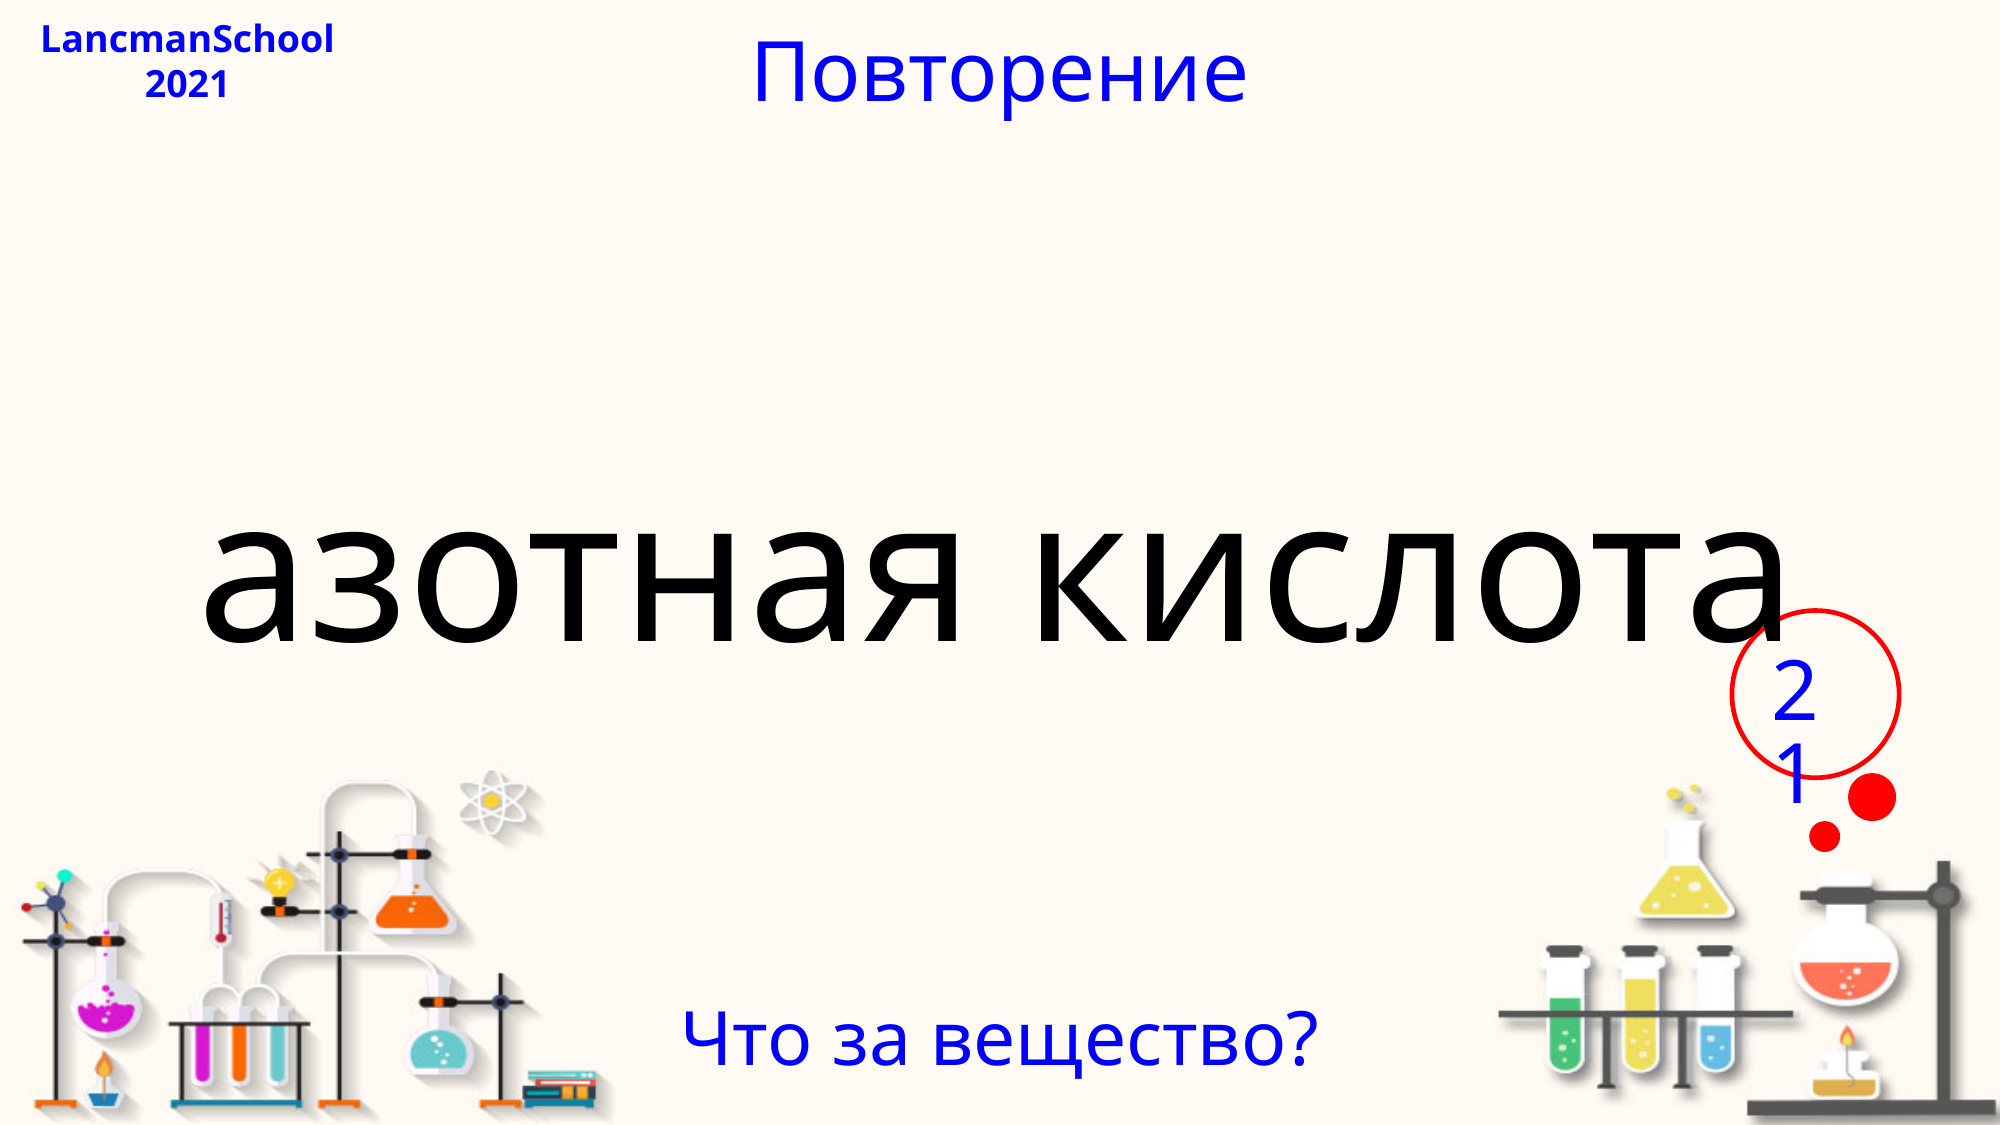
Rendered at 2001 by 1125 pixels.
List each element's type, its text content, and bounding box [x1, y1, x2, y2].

text_box Повторение [483, 10, 1517, 126]
text_box LancmanSchool 2021 [25, 7, 351, 113]
picture [0, 190, 2000, 1125]
text_box [0, 0, 2000, 190]
